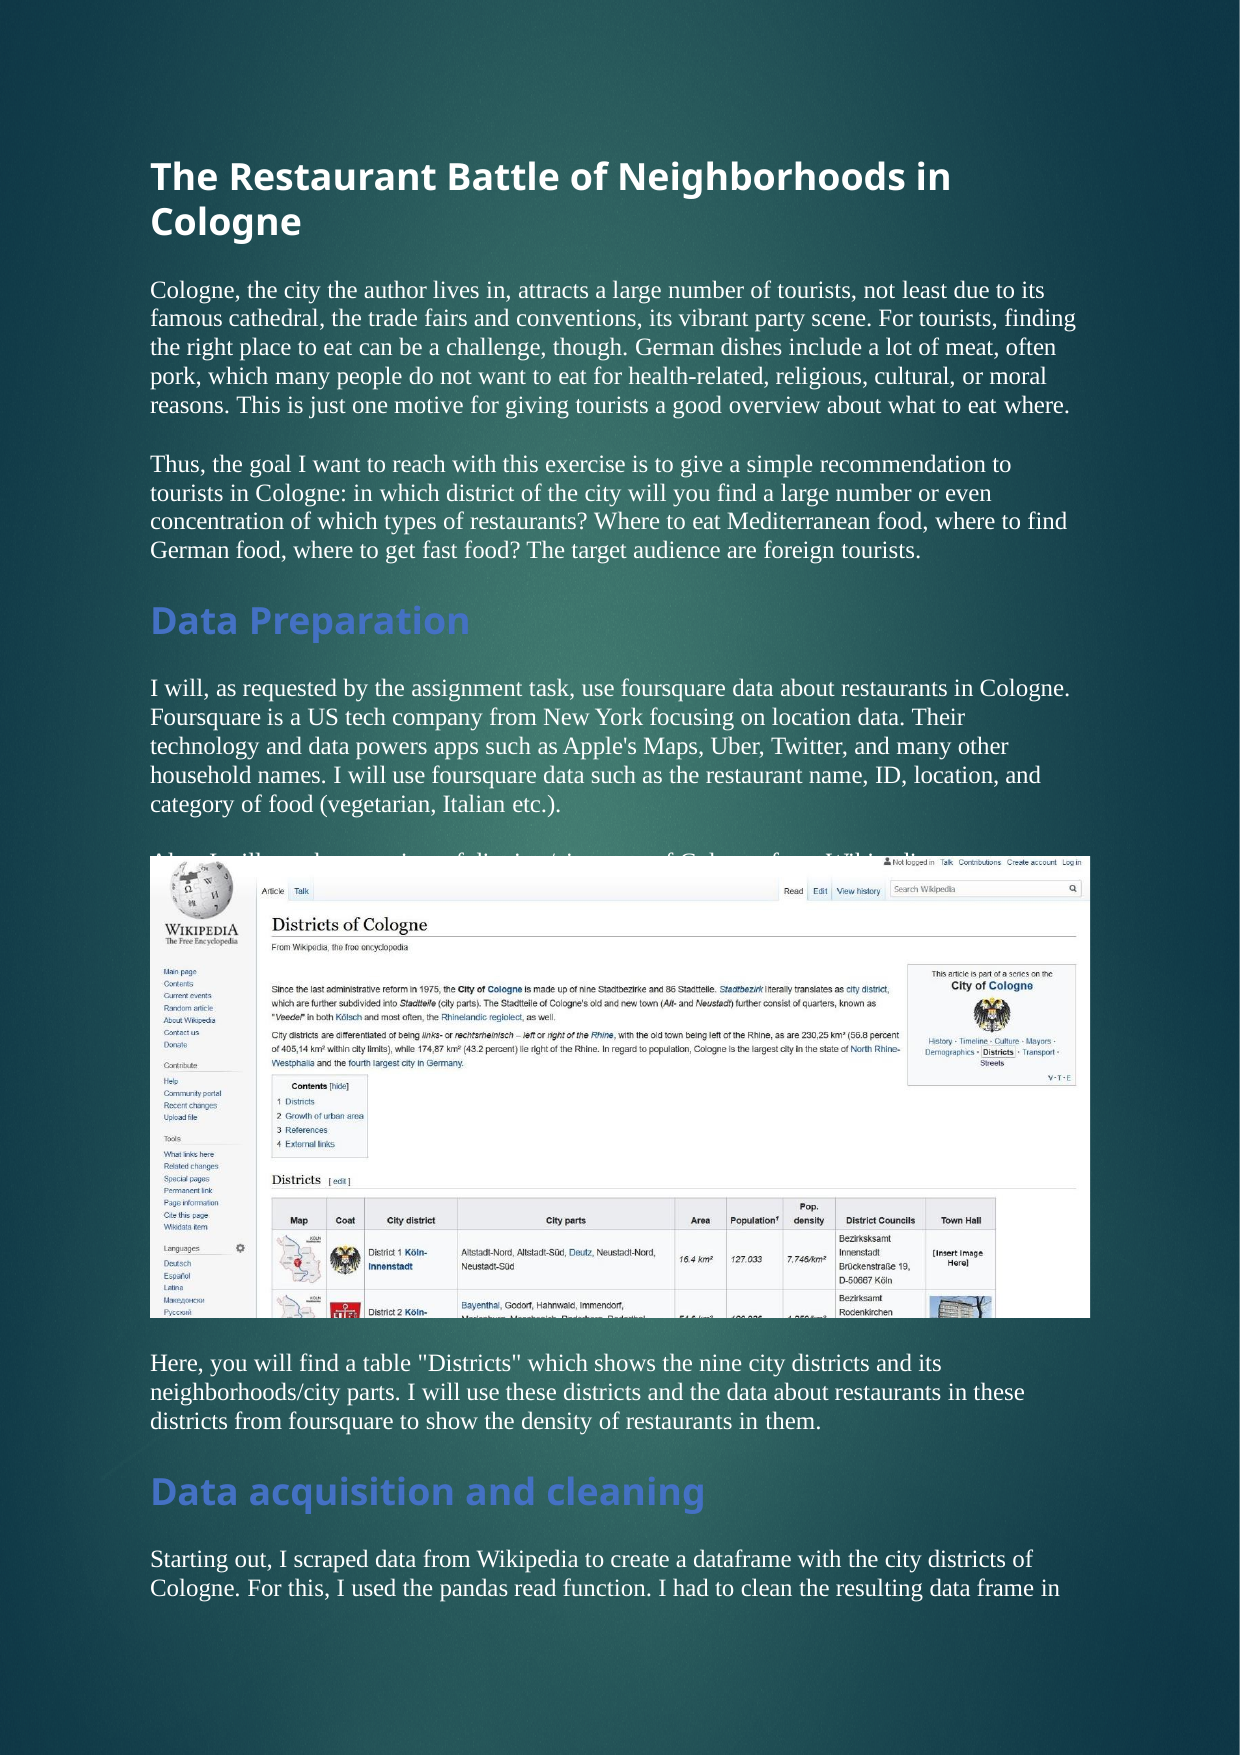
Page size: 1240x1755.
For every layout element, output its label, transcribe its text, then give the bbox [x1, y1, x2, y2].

text_box The Restaurant Battle of Neighborhoods in Cologne Cologne, the city the author lives in, attracts a large number of tourists, not least due to its famous cathedral, the trade fairs and conventions, its vibrant party scene. For tourists, finding the right place to eat can be a challenge, though. German dishes include a lot of meat, often pork, which many people do not want to eat for health-related, religious, cultural, or moral reasons. This is just one motive for giving tourists a good overview about what to eat where. Thus, the goal I want to reach with this exercise is to give a simple recommendation to tourists in Cologne: in which district of the city will you find a large number or even concentration of which types of restaurants? Where to eat Mediterranean food, where to find German food, where to get fast food? The target audience are foreign tourists. Data Preparation I will, as requested by the assignment task, use foursquare data about restaurants in Cologne. Foursquare is a US tech company from New York focusing on location data. Their technology and data powers apps such as Apple's Maps, Uber, Twitter, and many other household names. I will use foursquare data such as the restaurant name, ID, location, and category of food (vegetarian, Italian etc.). Also, I will use the overview of districts/city parts of Cologne from Wikipedia [147, 150, 1088, 876]
text_box [150, 856, 1091, 1318]
text_box Here, you will find a table "Districts" which shows the nine city districts and its neighborhoods/city parts. I will use these districts and the data about restaurants in these districts from foursquare to show the density of restaurants in them. Data acquisition and cleaning Starting out, I scraped data from Wikipedia to create a dataframe with the city districts of Cologne. For this, I used the pandas read function. I had to clean the resulting data frame in [147, 1344, 1067, 1602]
